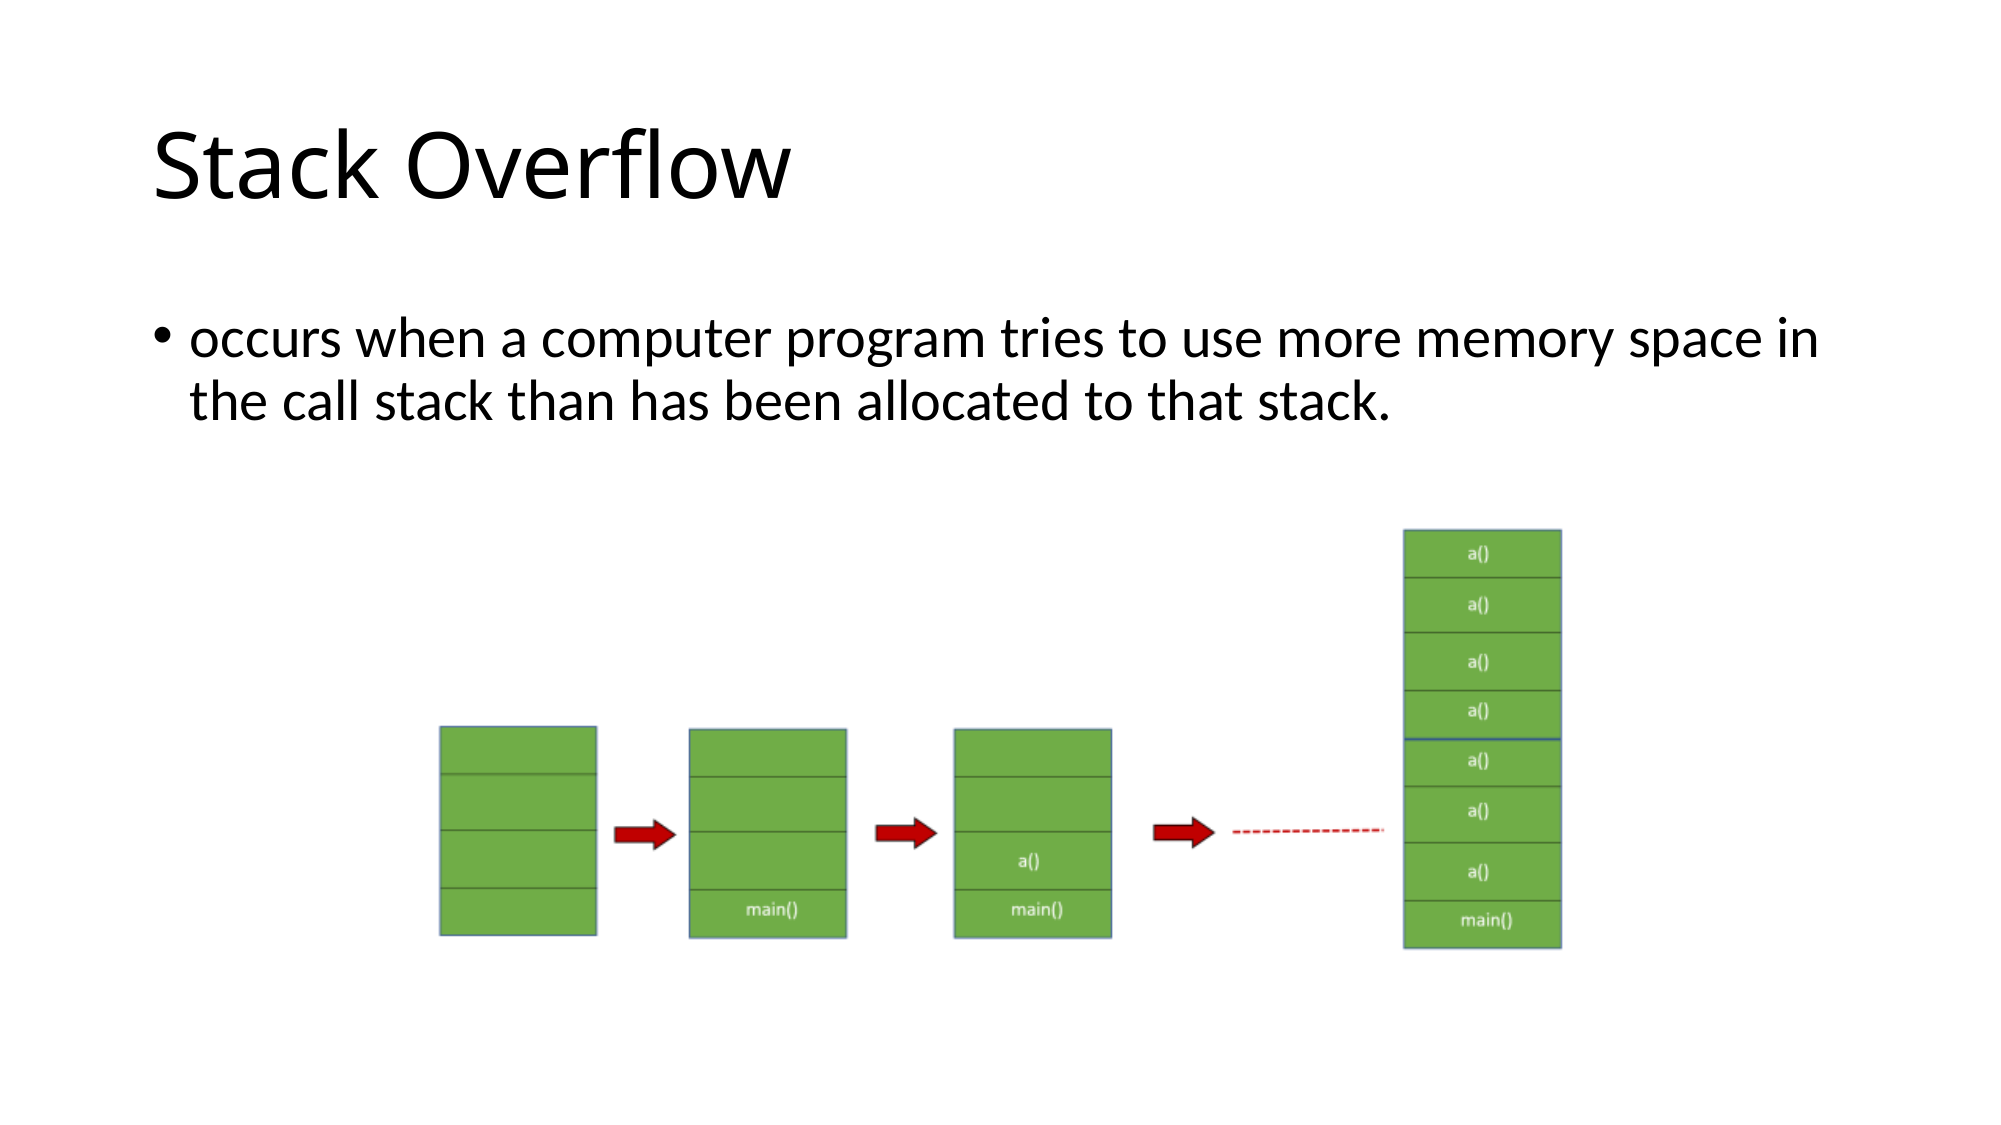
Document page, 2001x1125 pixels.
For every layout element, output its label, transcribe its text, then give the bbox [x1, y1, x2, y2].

picture [424, 516, 1575, 963]
title Stack Overflow [137, 59, 1863, 278]
list occurs when a computer program tries to use more memory space in the call stack than has been allocated to that stack. [137, 299, 1863, 517]
